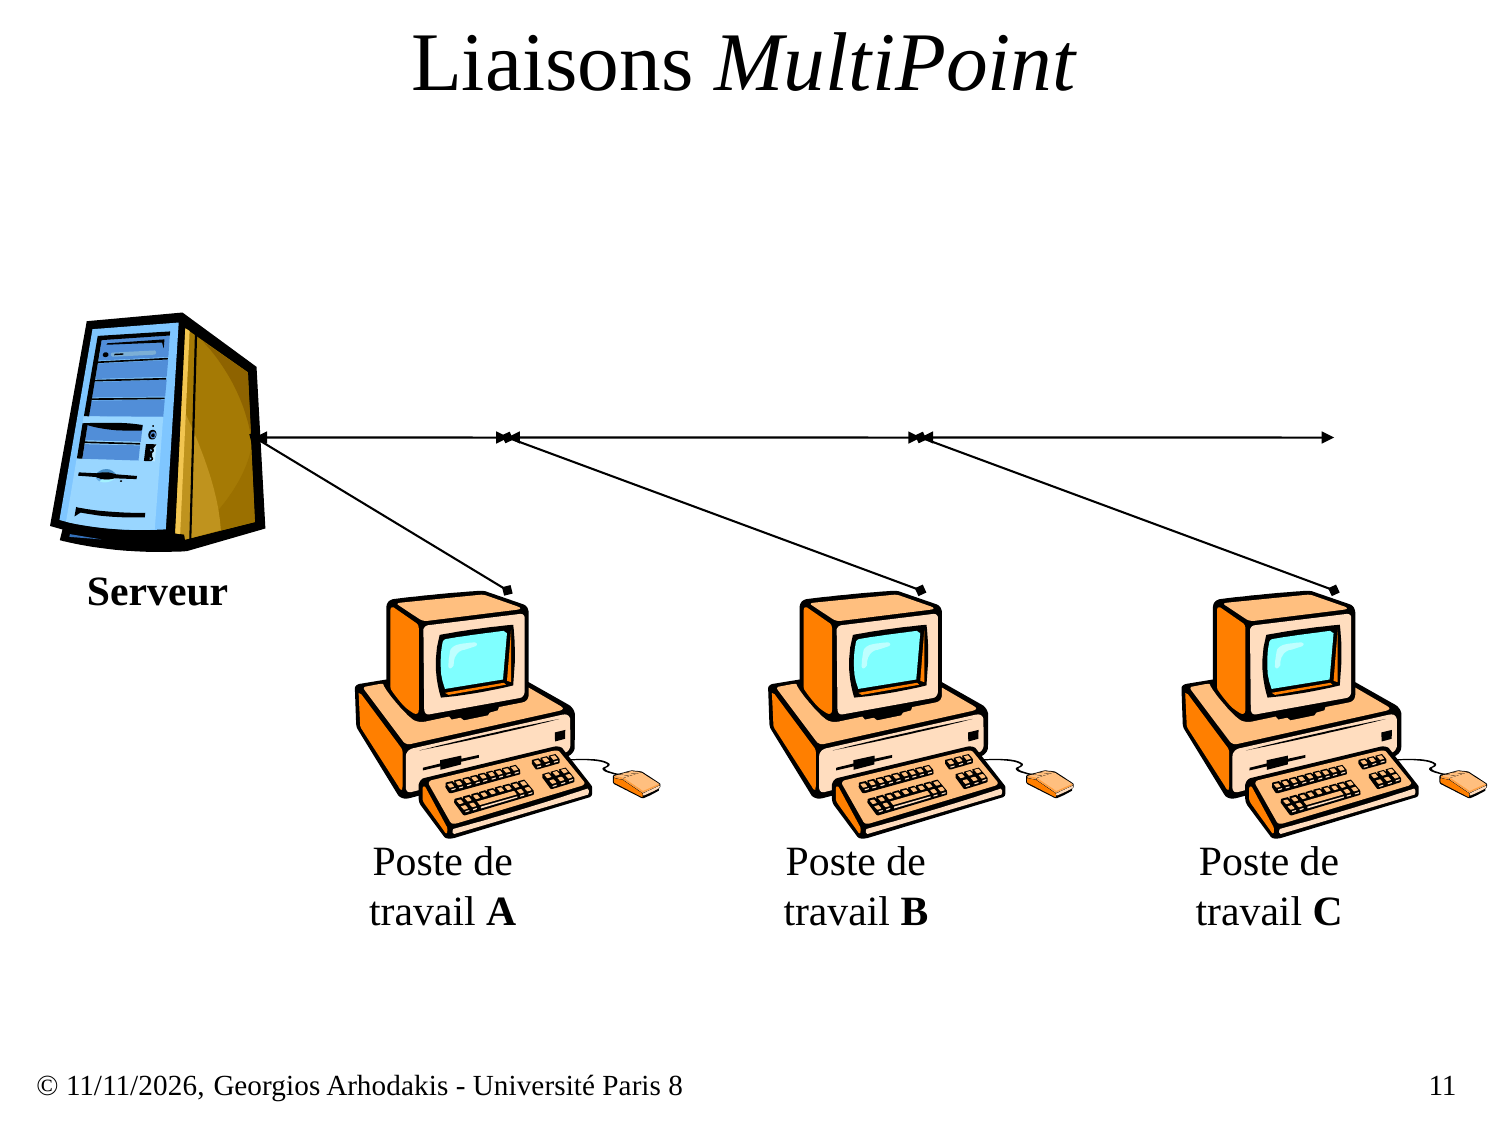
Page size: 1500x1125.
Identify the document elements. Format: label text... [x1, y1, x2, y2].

picture [49, 312, 266, 556]
picture [1180, 590, 1488, 841]
text_box Serveur [63, 564, 252, 621]
text_box Poste de travail A [354, 847, 532, 943]
text_box Poste de travail B [767, 847, 945, 943]
footer Georgios Arhodakis - Université Paris 8 [206, 1062, 975, 1105]
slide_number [29, 1062, 206, 1105]
text_box [269, 431, 503, 444]
text_box Poste de travail C [1180, 847, 1358, 943]
text_box [508, 431, 916, 444]
slide_number 11 [1151, 1062, 1464, 1105]
picture [353, 590, 661, 841]
picture [767, 590, 1075, 841]
title Liaisons MultiPoint [162, 0, 1325, 159]
text_box [925, 431, 1334, 444]
